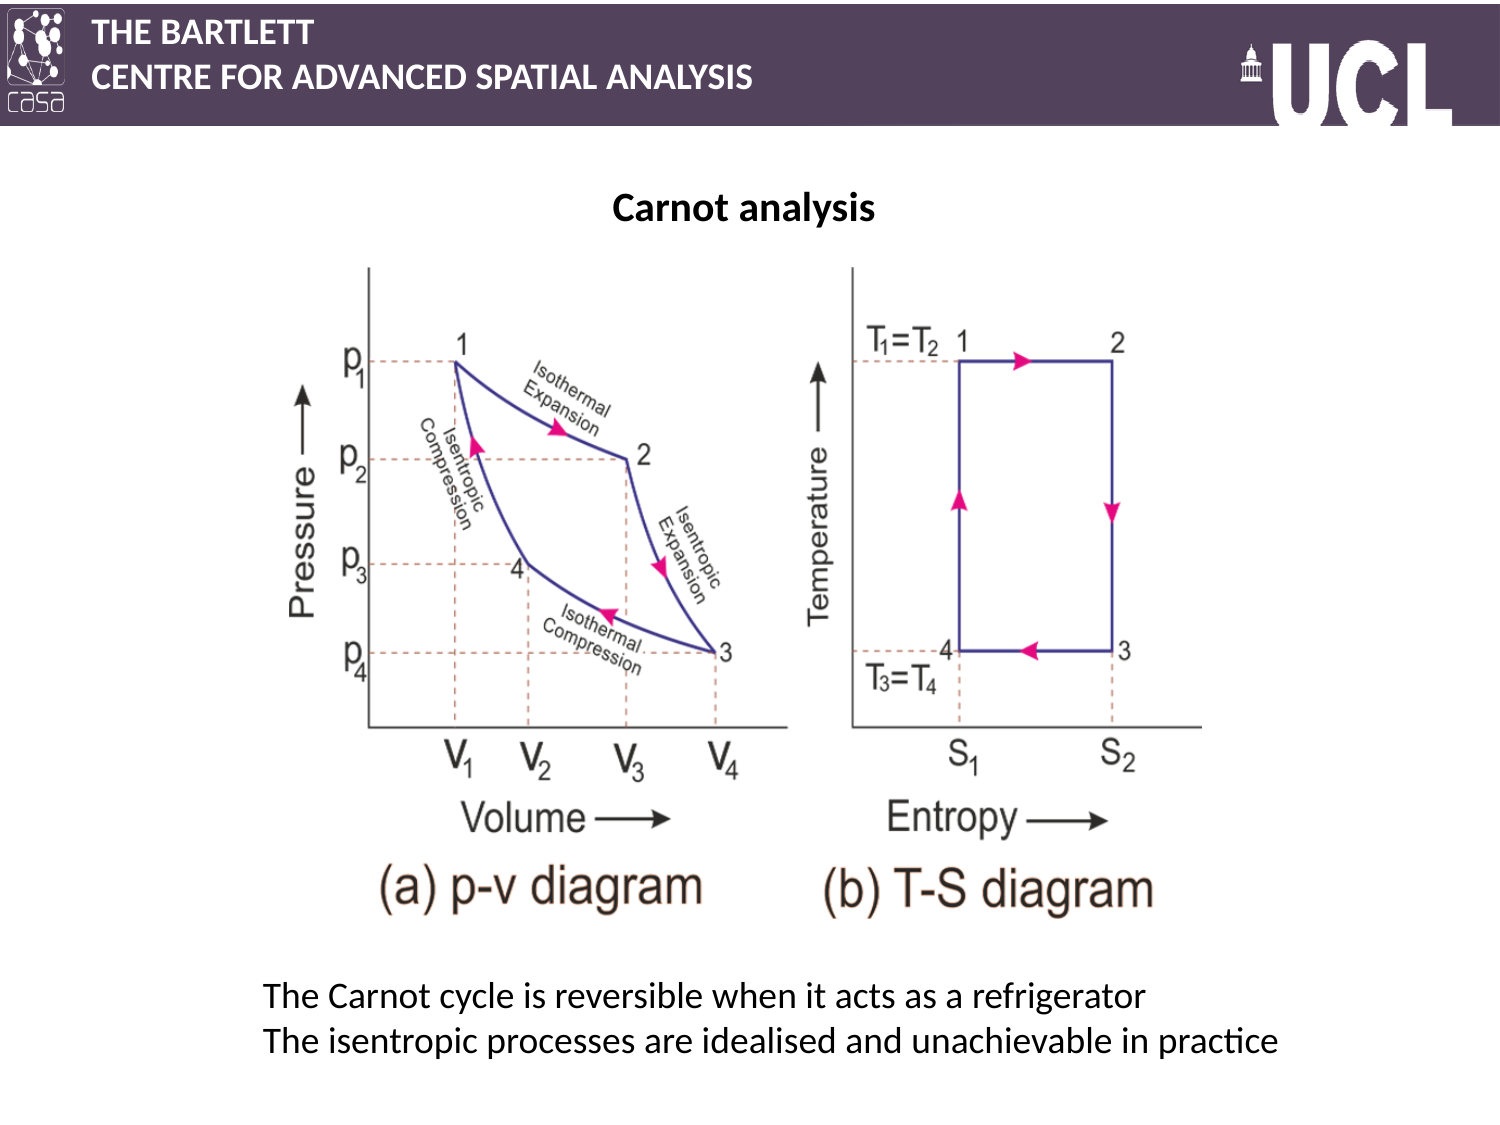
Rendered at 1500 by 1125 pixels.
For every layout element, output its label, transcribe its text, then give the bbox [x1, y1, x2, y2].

text_box The Carnot cycle is reversible when it acts as a refrigerator The isentropic processes are idealised and unachievable in practice [248, 964, 1296, 1069]
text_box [0, 0, 1500, 152]
text_box Carnot analysis [597, 172, 891, 238]
picture [289, 266, 1202, 919]
